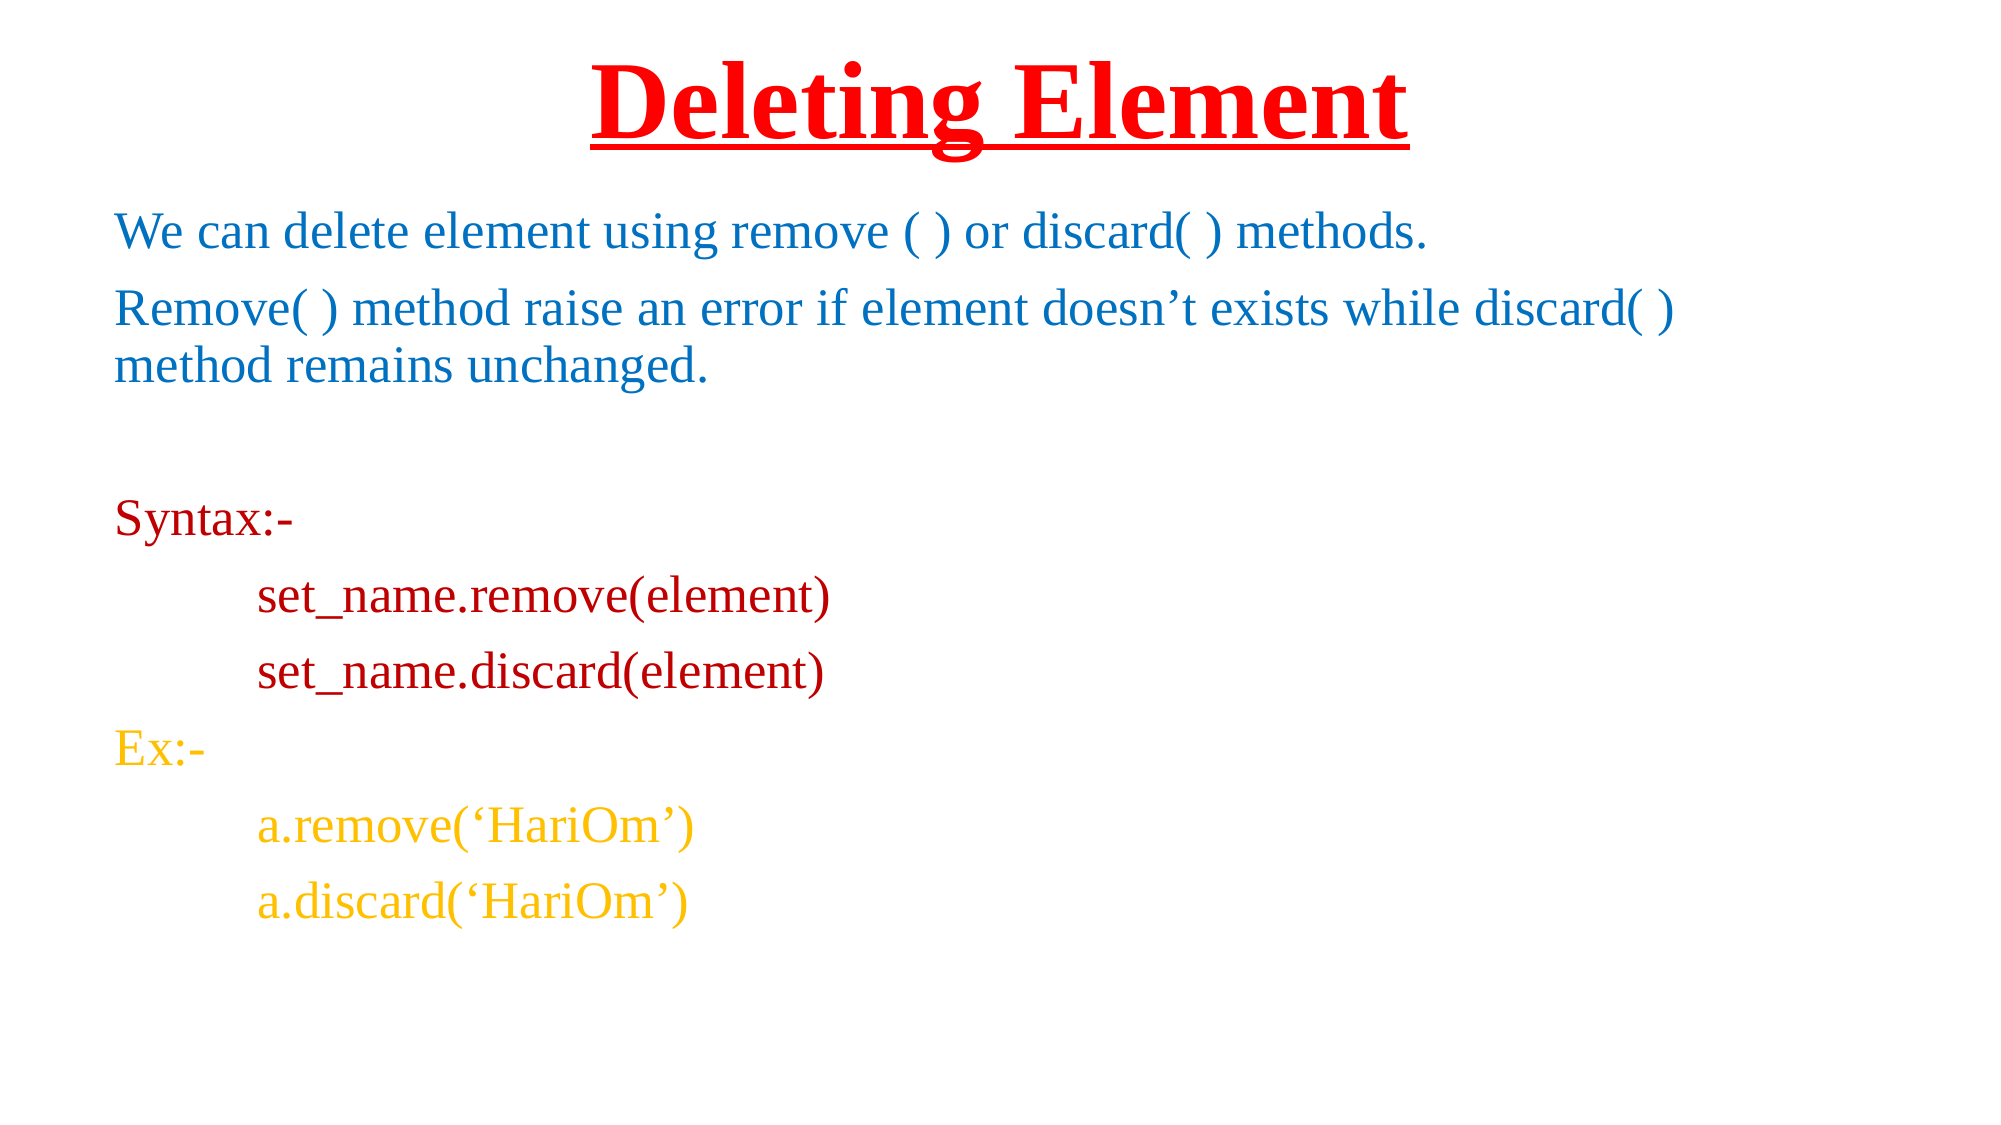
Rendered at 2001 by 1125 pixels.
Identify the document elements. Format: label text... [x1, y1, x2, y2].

title Deleting Element [99, 8, 1900, 195]
list We can delete element using remove ( ) or discard( ) methods. Remove( ) method raise an error if element doesn’t exists while discard( ) method remains unchanged. Syntax:- set_name.remove(element) set_name.discard(element) Ex:- a.remove(‘HariOm’) a.discard(‘HariOm’) [99, 195, 1900, 939]
